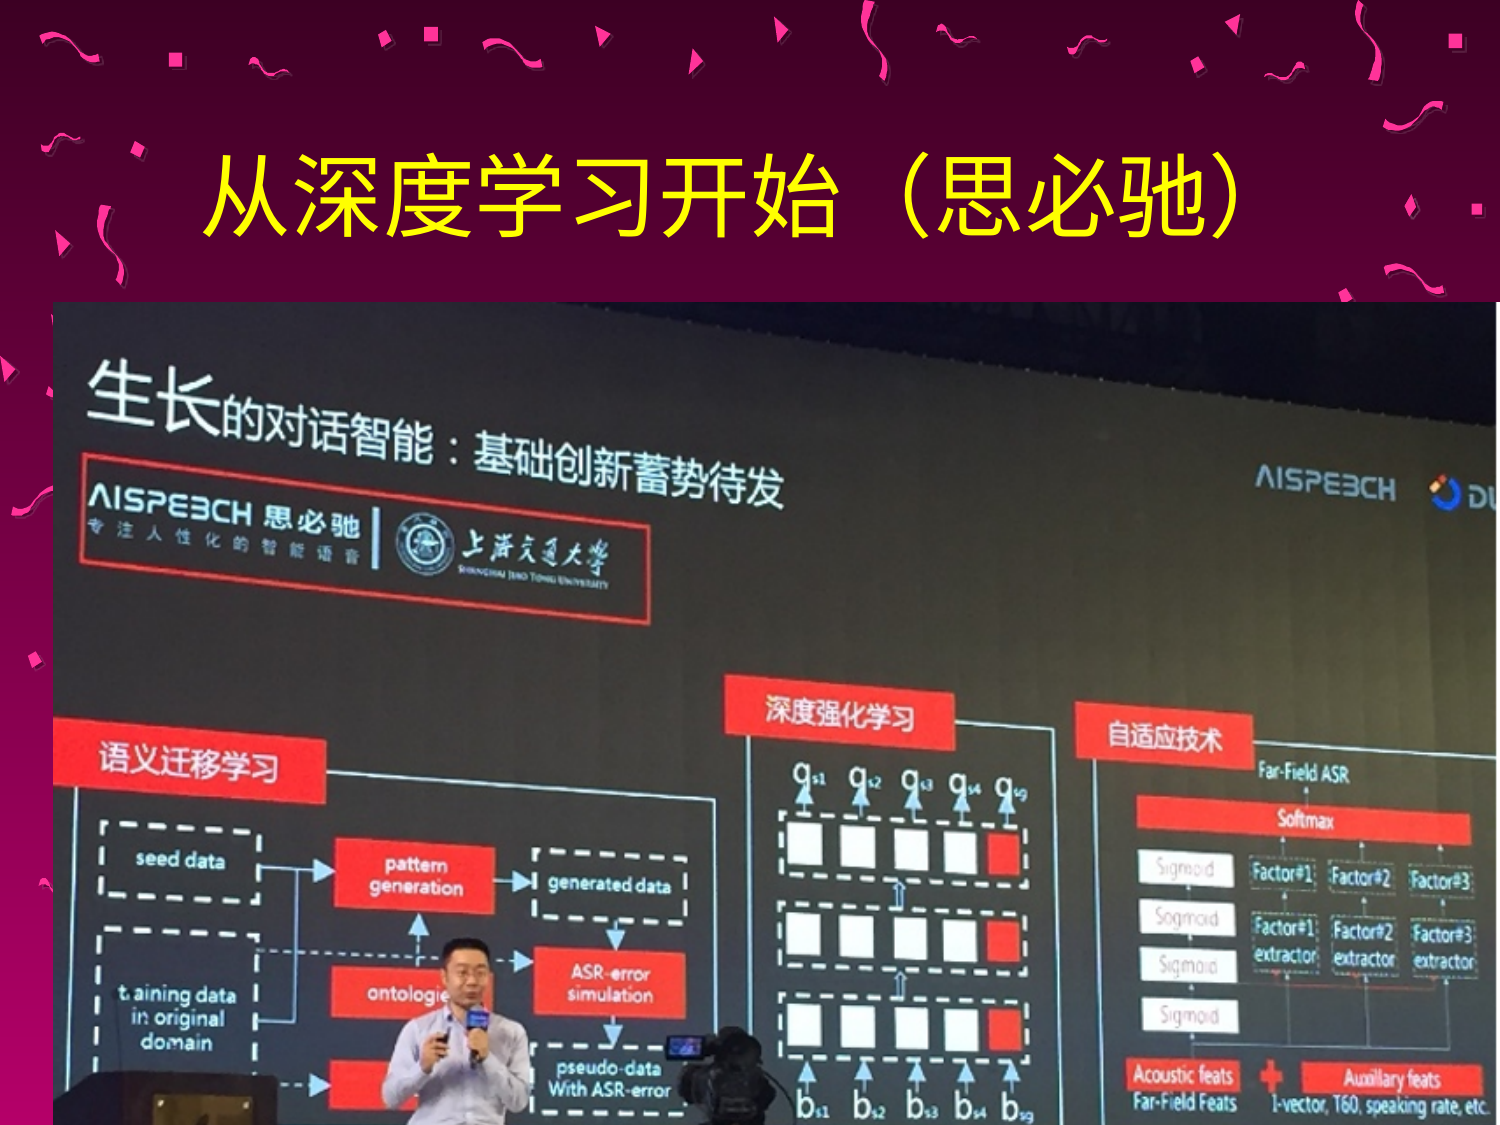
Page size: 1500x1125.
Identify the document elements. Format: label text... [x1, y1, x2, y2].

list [53, 302, 1500, 1125]
title 从深度学习开始（思必驰） [112, 99, 1388, 288]
